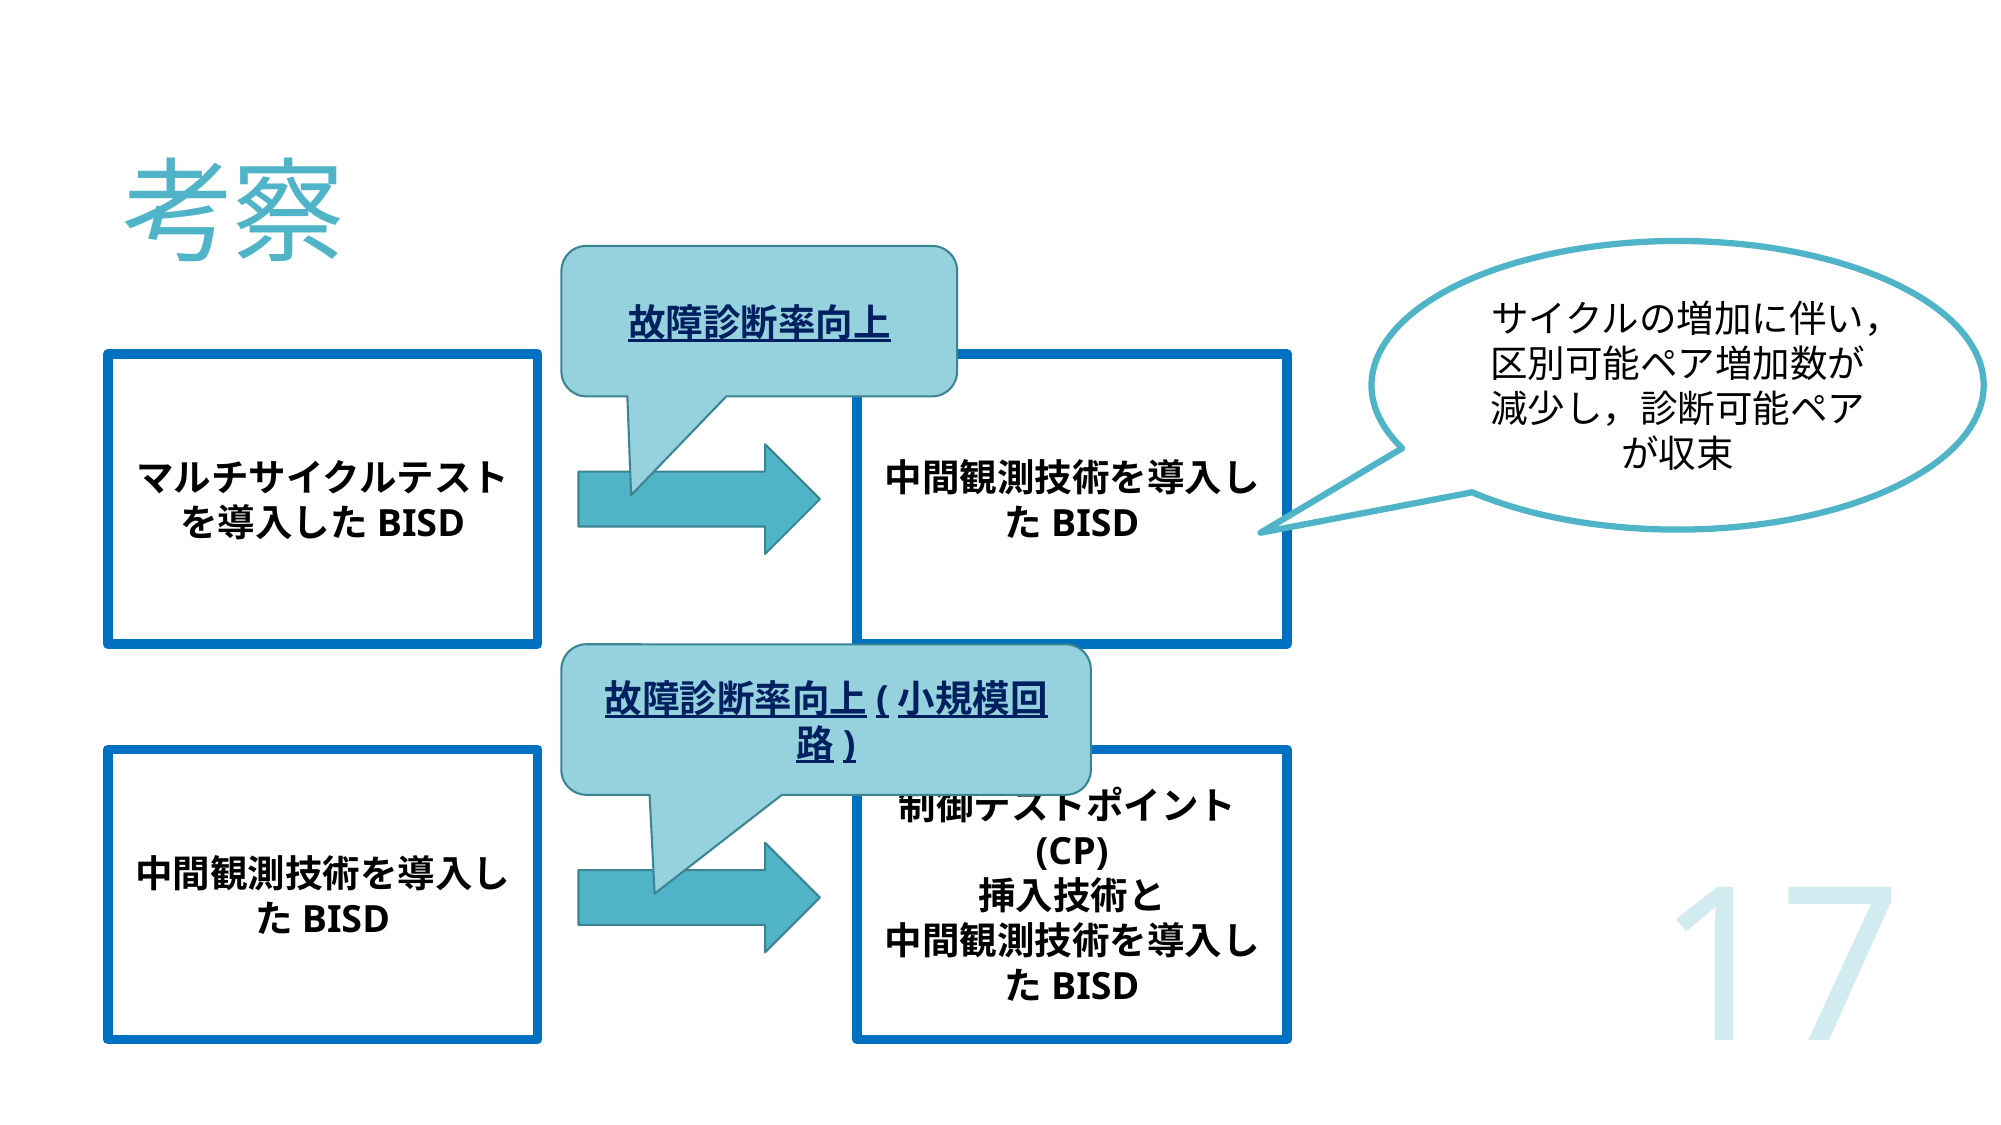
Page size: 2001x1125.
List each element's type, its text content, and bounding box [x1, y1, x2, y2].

text_box 故障診断率向上(小規模回路) [560, 643, 1092, 895]
text_box マルチサイクルテストを導入したBISD [107, 353, 539, 645]
title 考察 [107, 81, 1875, 354]
text_box [577, 443, 821, 555]
slide_number 17 [1437, 963, 1918, 1125]
text_box 中間観測技術を導入したBISD [107, 748, 539, 1041]
text_box 中間観測技術を導入したBISD [856, 353, 1288, 645]
text_box [577, 841, 821, 954]
text_box 故障診断率向上 [560, 244, 959, 497]
text_box 制御テストポイント(CP) 挿入技術と 中間観測技術を導入したBISD [856, 748, 1288, 1041]
text_box サイクルの増加に伴い，区別可能ペア増加数が減少し，診断可能ペアが収束 [1259, 239, 1985, 534]
